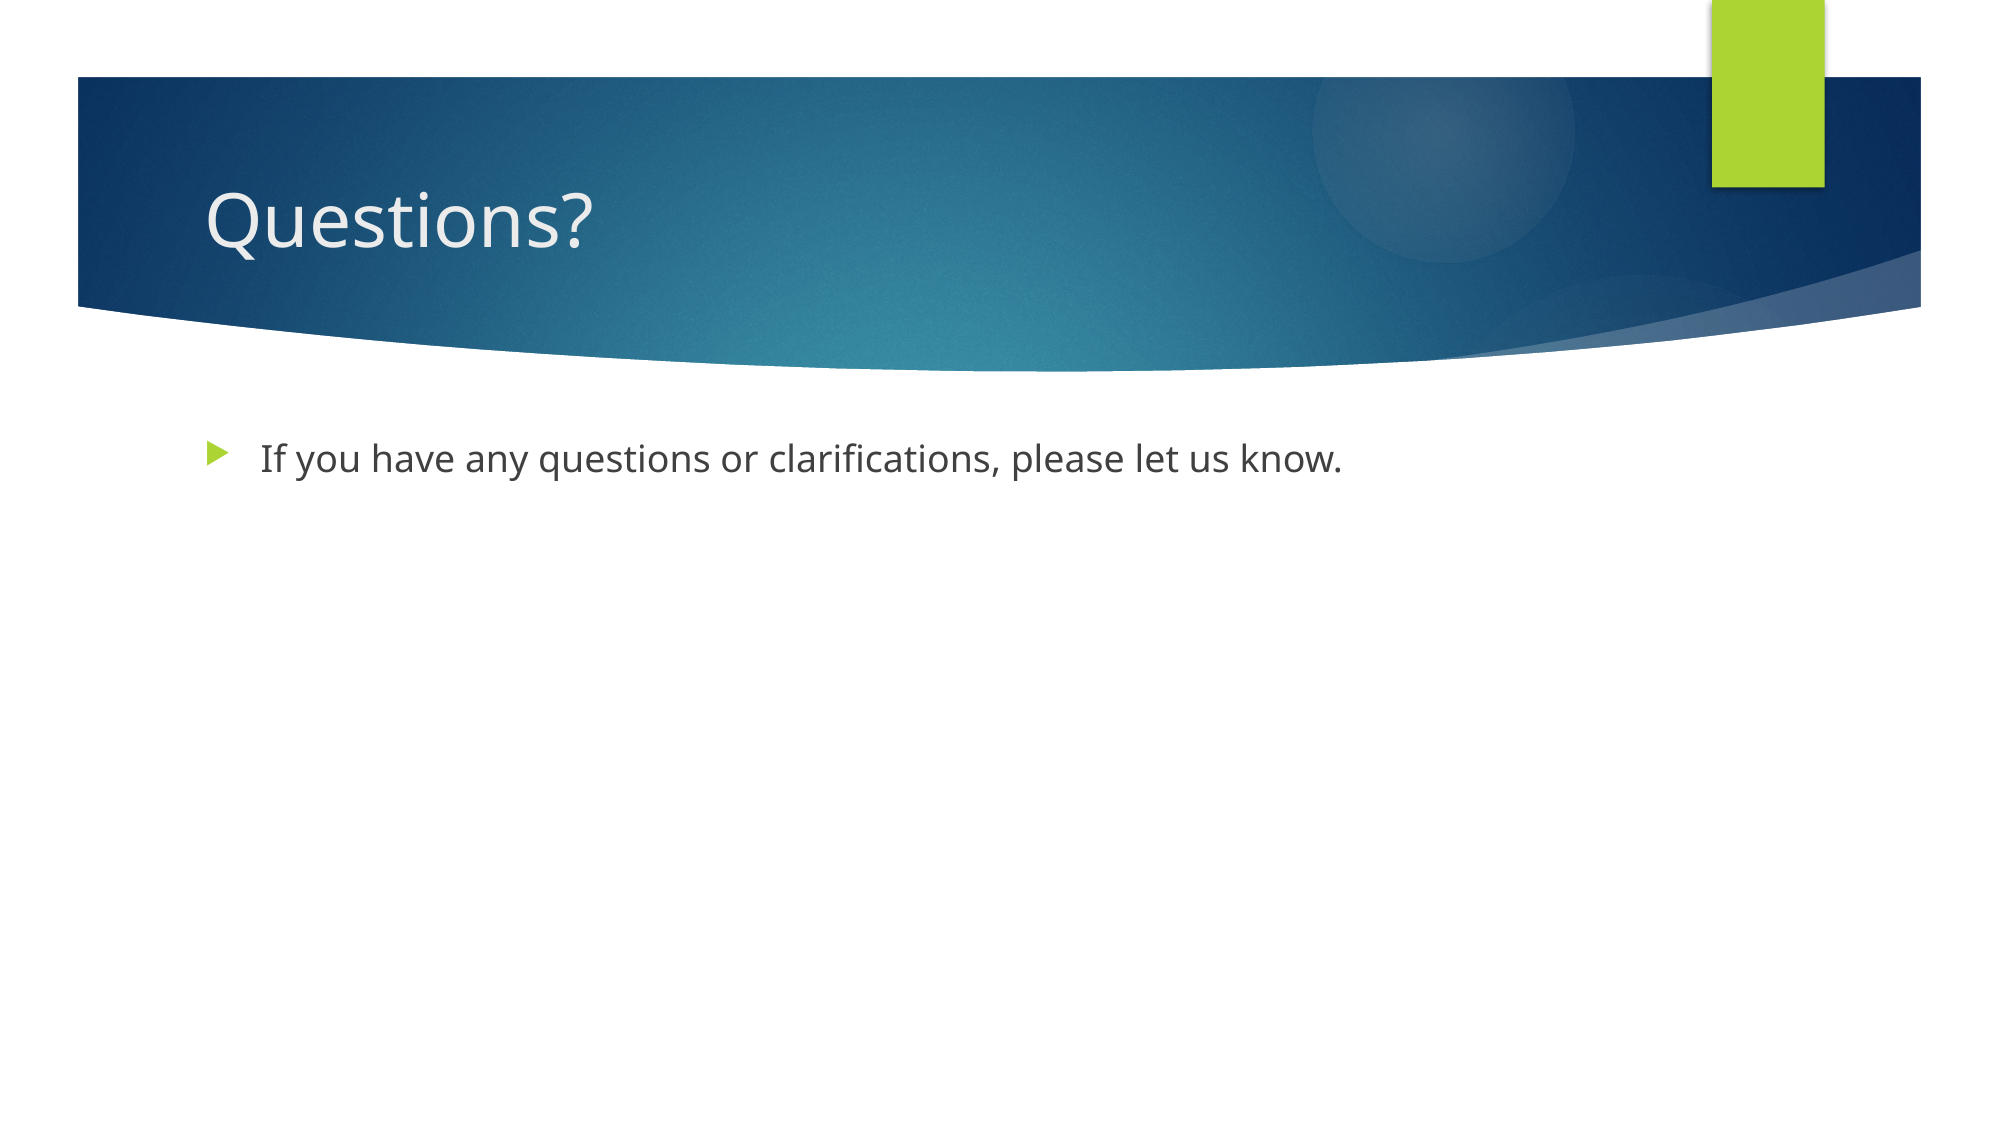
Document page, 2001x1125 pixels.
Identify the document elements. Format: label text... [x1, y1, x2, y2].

title Questions? [189, 159, 1627, 276]
list If you have any questions or clarifications, please let us know. [189, 427, 1627, 988]
